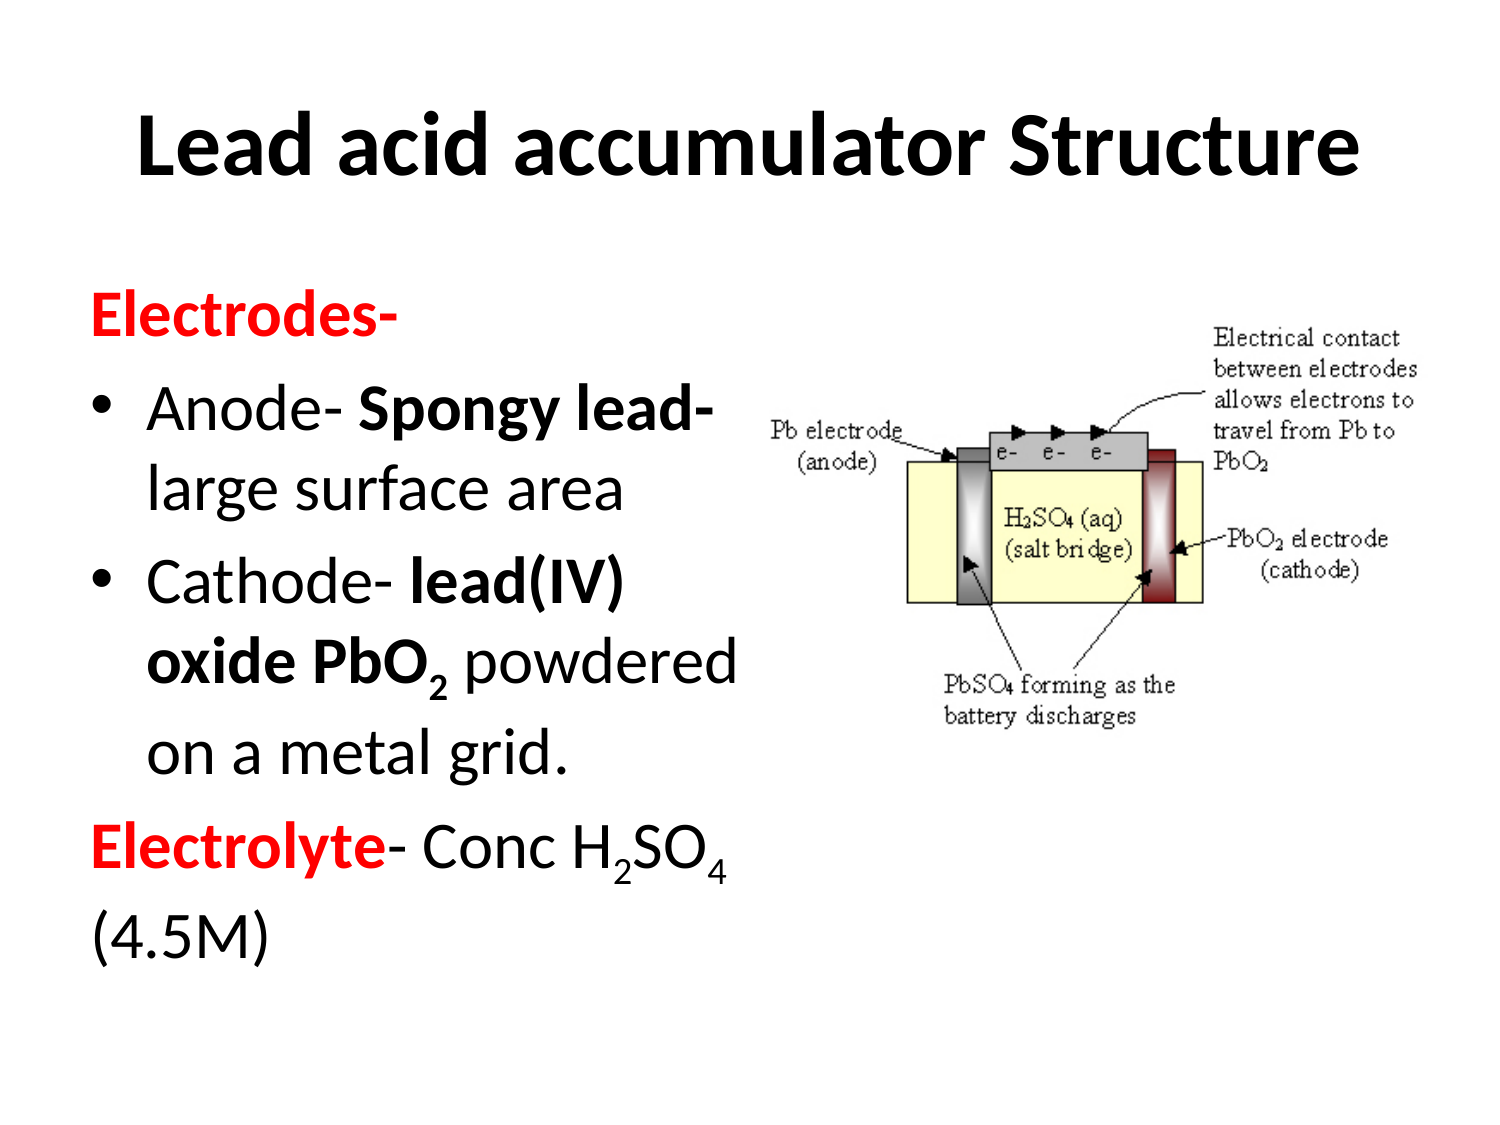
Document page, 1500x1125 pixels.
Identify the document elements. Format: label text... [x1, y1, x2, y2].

list Electrodes- Anode- Spongy lead- large surface area Cathode- lead(IV) oxide PbO2 powdered on a metal grid. Electrolyte- Conc H2SO4 (4.5M) [75, 262, 775, 1005]
title Lead acid accumulator Structure [75, 45, 1425, 233]
picture [767, 312, 1446, 751]
